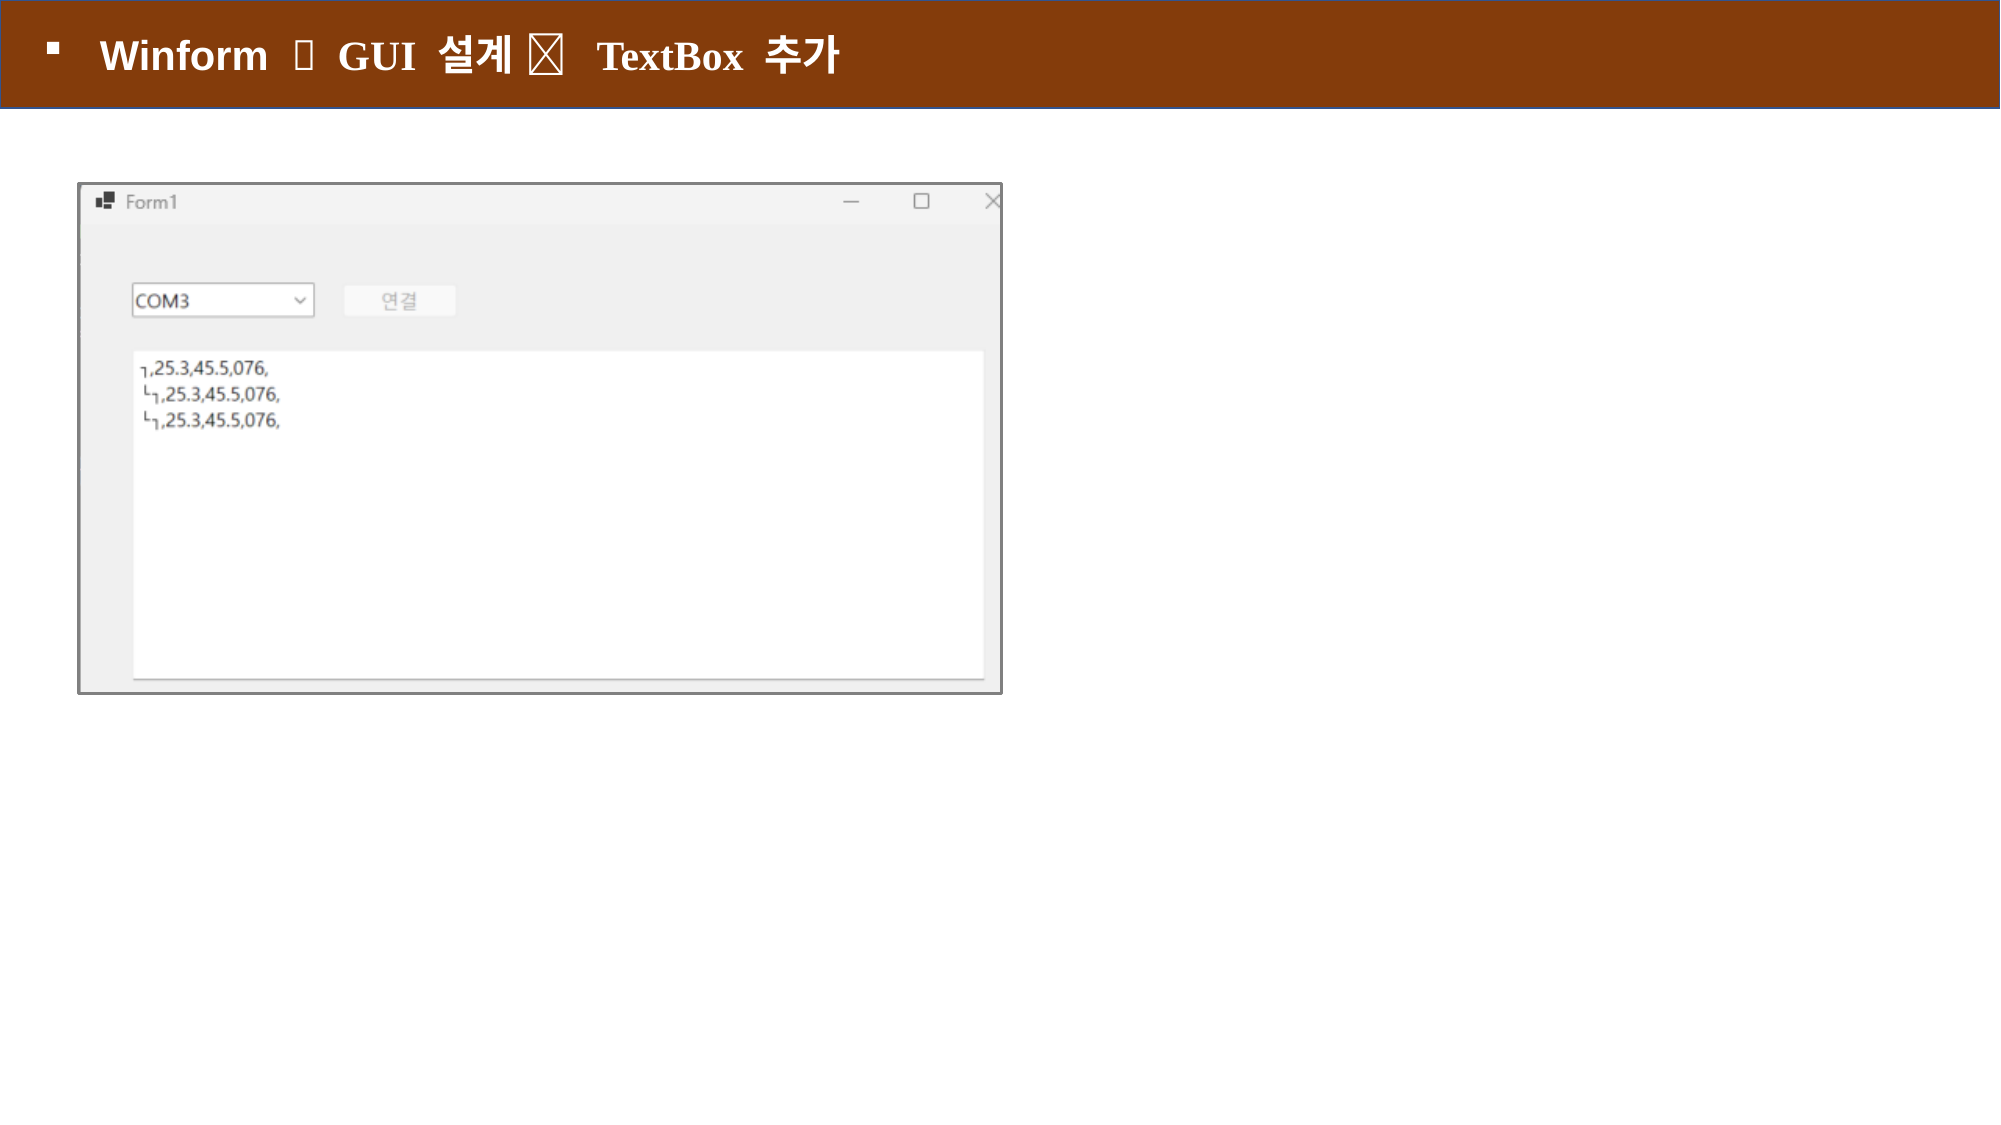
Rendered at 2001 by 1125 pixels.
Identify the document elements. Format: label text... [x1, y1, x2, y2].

text_box Winform  GUI 설계  TextBox 추가 [0, 0, 2000, 109]
picture [79, 184, 1000, 693]
